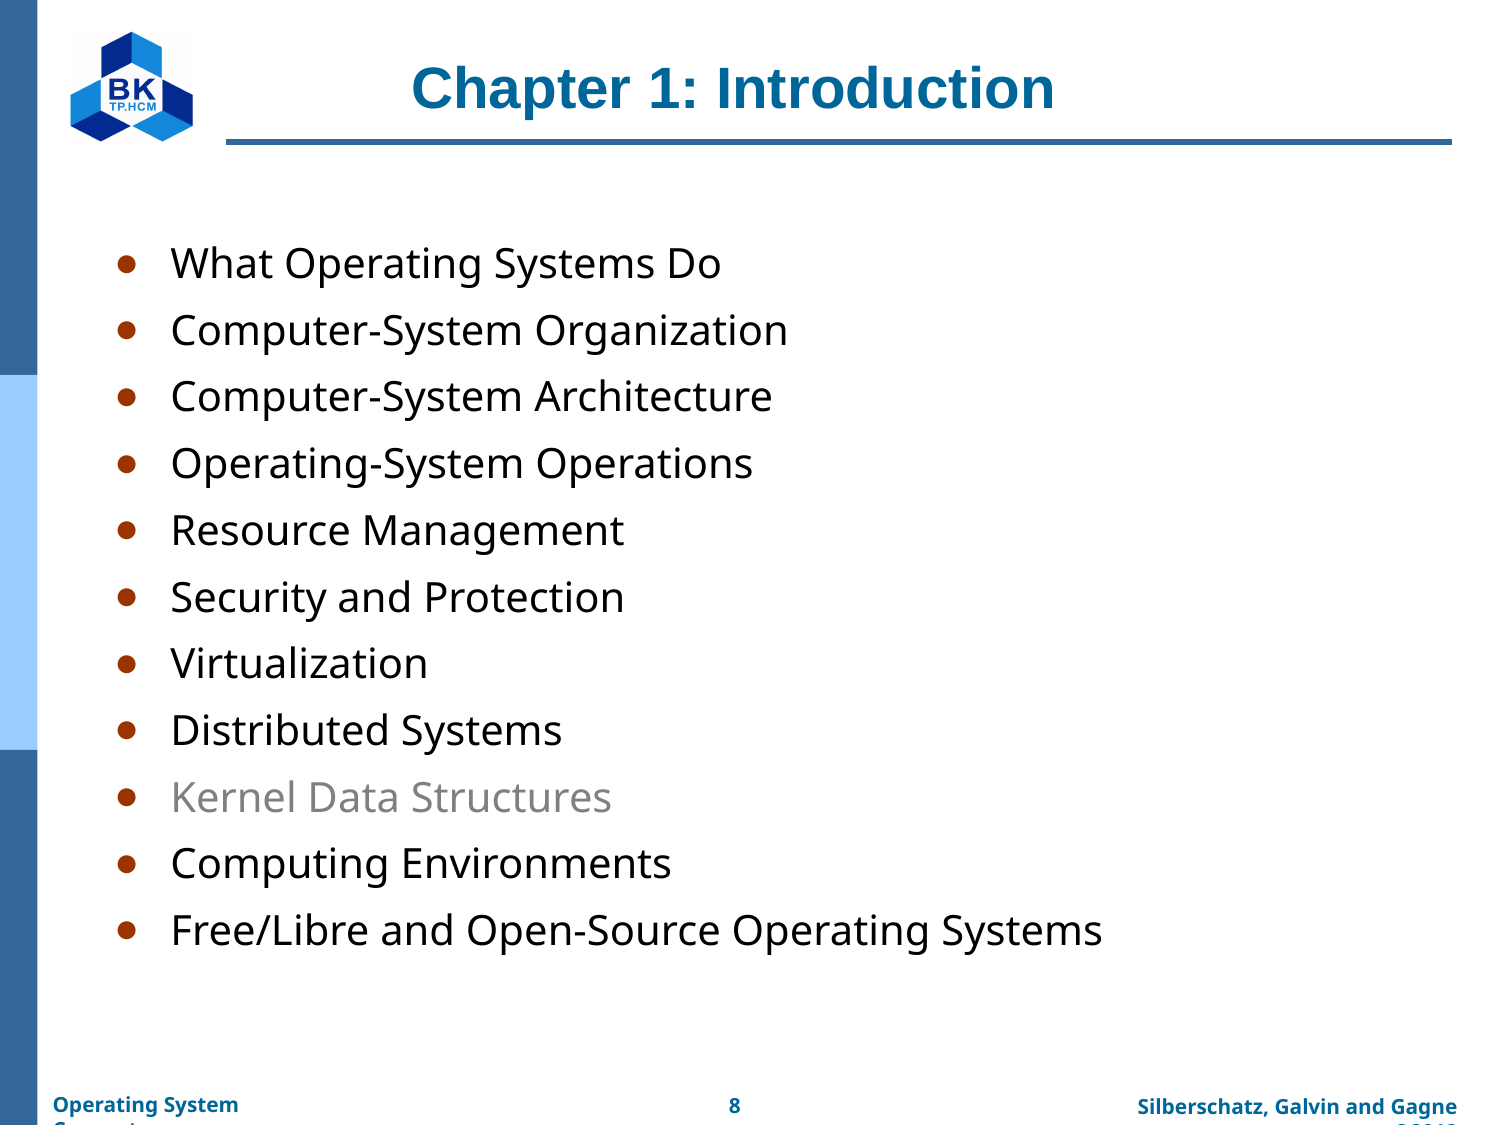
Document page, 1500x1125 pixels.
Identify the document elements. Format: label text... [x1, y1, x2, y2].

title Chapter 1: Introduction [75, 33, 1393, 128]
picture [69, 30, 194, 143]
list What Operating Systems Do Computer-System Organization Computer-System Architecture Operating-System Operations Resource Management Security and Protection Virtualization Distributed Systems Kernel Data Structures Computing Environments Free/Libre and Open-Source Operating Systems [80, 229, 1453, 1053]
